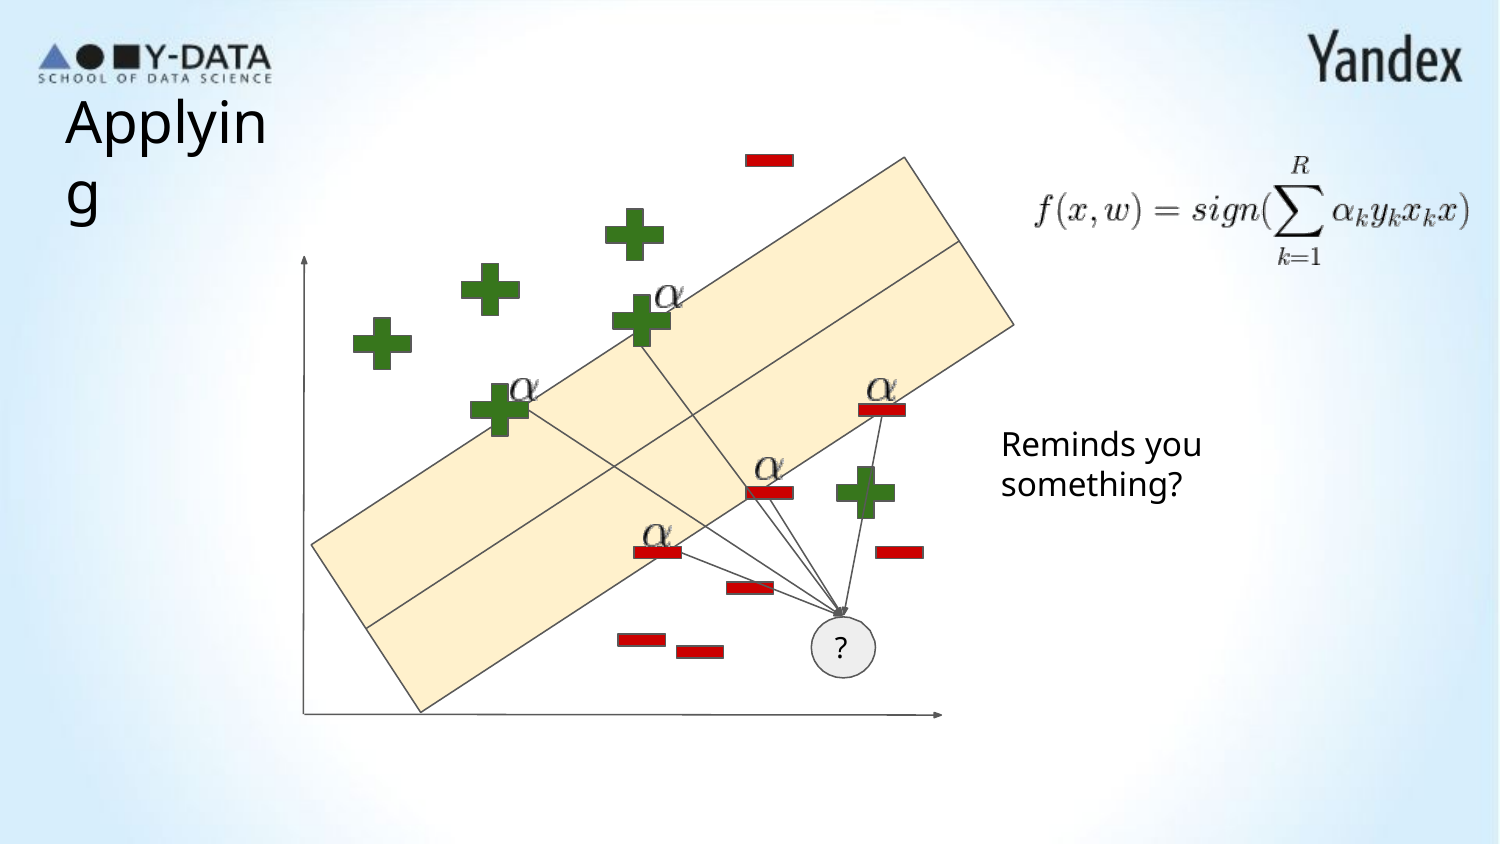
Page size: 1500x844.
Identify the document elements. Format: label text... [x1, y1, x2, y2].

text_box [527, 345, 884, 618]
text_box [300, 153, 1015, 719]
text_box Reminds you something? [1020, 420, 1379, 503]
title Applying [63, 82, 291, 226]
picture [0, 0, 1500, 844]
